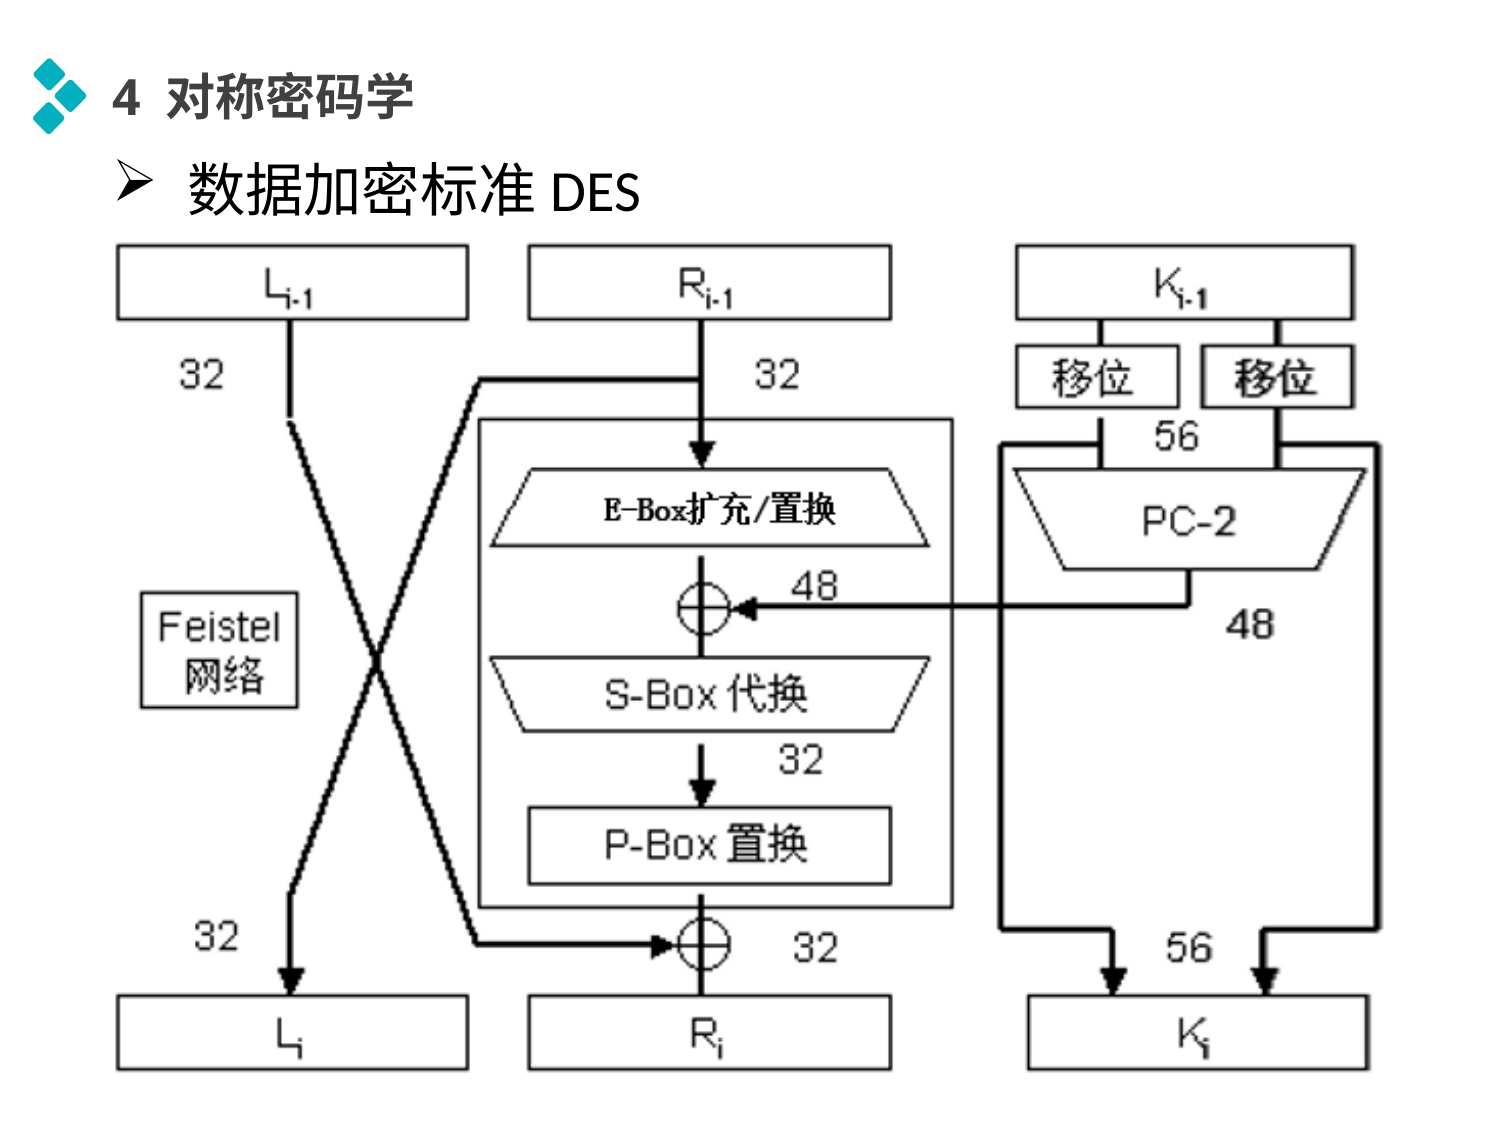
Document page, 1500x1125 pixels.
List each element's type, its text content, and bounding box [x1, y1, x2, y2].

picture [100, 231, 1400, 1081]
text_box 4 对称密码学 [100, 59, 556, 131]
text_box [54, 79, 87, 113]
text_box [33, 58, 66, 91]
text_box 数据加密标准DES [97, 145, 656, 231]
text_box [32, 102, 65, 135]
